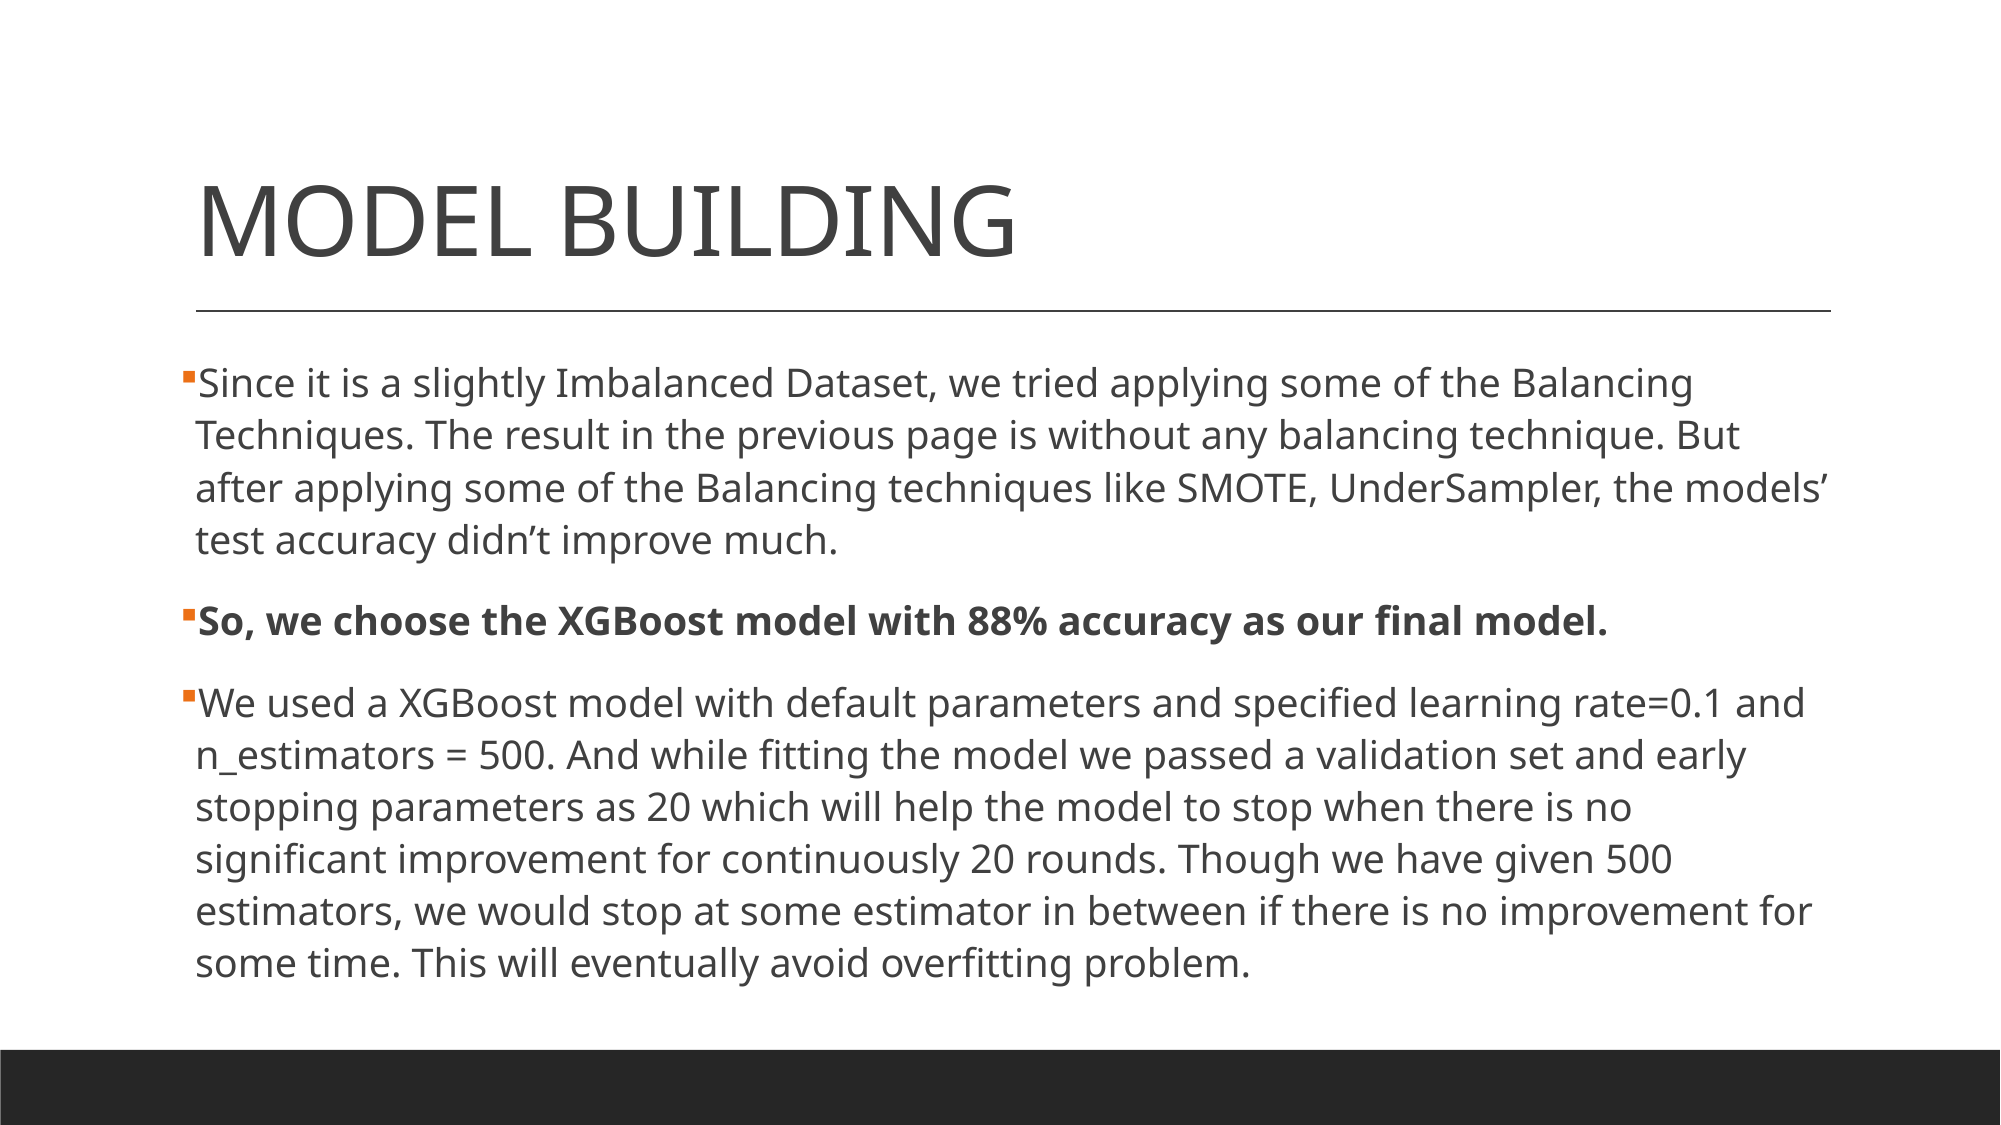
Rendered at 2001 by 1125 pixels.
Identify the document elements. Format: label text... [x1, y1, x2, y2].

list Since it is a slightly Imbalanced Dataset, we tried applying some of the Balancing Techniques. The result in the previous page is without any balancing technique. But after applying some of the Balancing techniques like SMOTE, UnderSampler, the models’ test accuracy didn’t improve much. So, we choose the XGBoost model with 88% accuracy as our final model. We used a XGBoost model with default parameters and specified learning rate=0.1 and n_estimators = 500. And while fitting the model we passed a validation set and early stopping parameters as 20 which will help the model to stop when there is no significant improvement for continuously 20 rounds. Though we have given 500 estimators, we would stop at some estimator in between if there is no improvement for some time. This will eventually avoid overfitting problem. [180, 345, 1830, 963]
title MODEL BUILDING [180, 47, 1830, 285]
